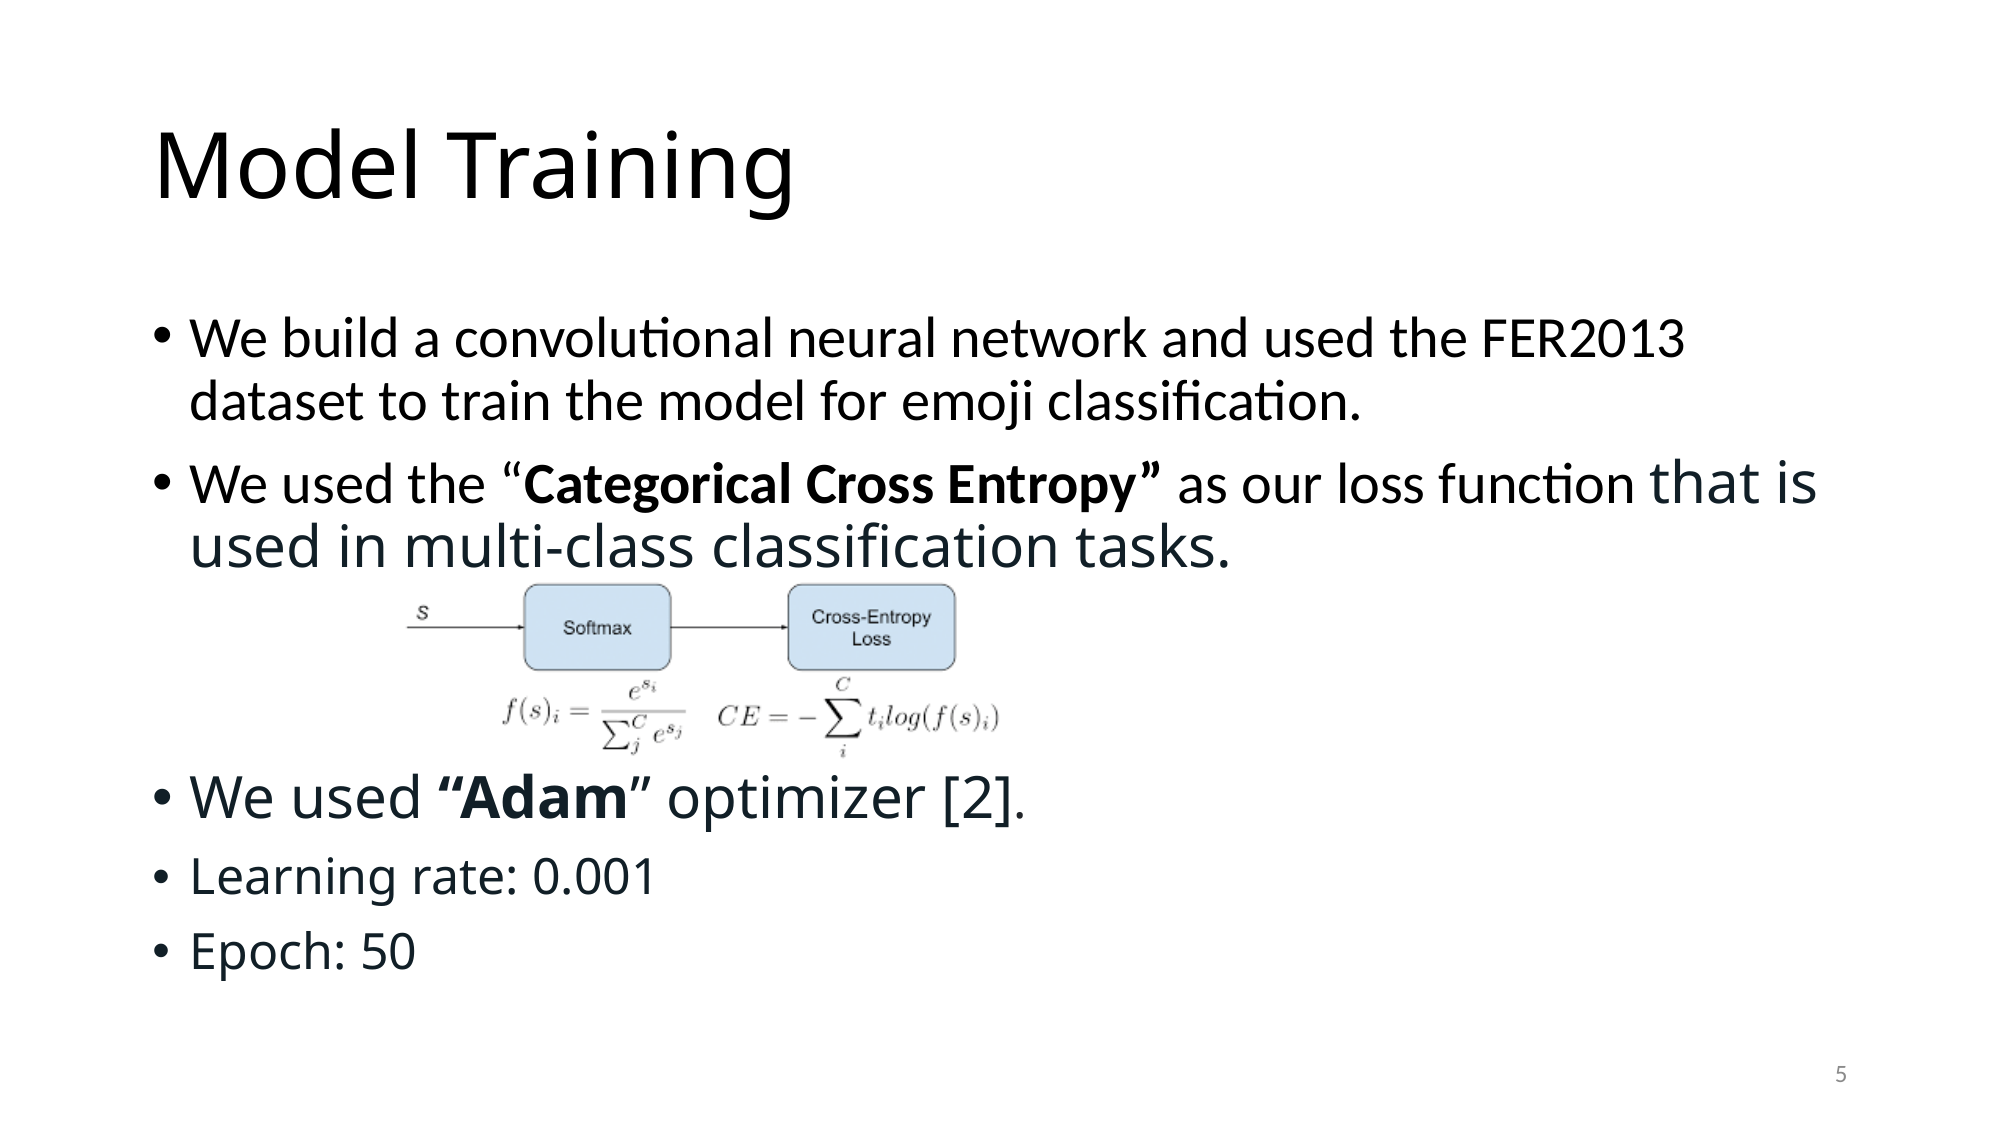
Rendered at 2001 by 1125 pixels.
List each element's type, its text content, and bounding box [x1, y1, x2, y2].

slide_number 5 [1412, 1042, 1863, 1103]
title Model Training [137, 59, 1863, 278]
list We build a convolutional neural network and used the FER2013 dataset to train the model for emoji classification. We used the “Categorical Cross Entropy” as our loss function that is used in multi-class classification tasks. We used “Adam” optimizer [2]. Learning rate: 0.001 Epoch: 50 [137, 299, 1863, 1014]
picture [395, 575, 1018, 773]
